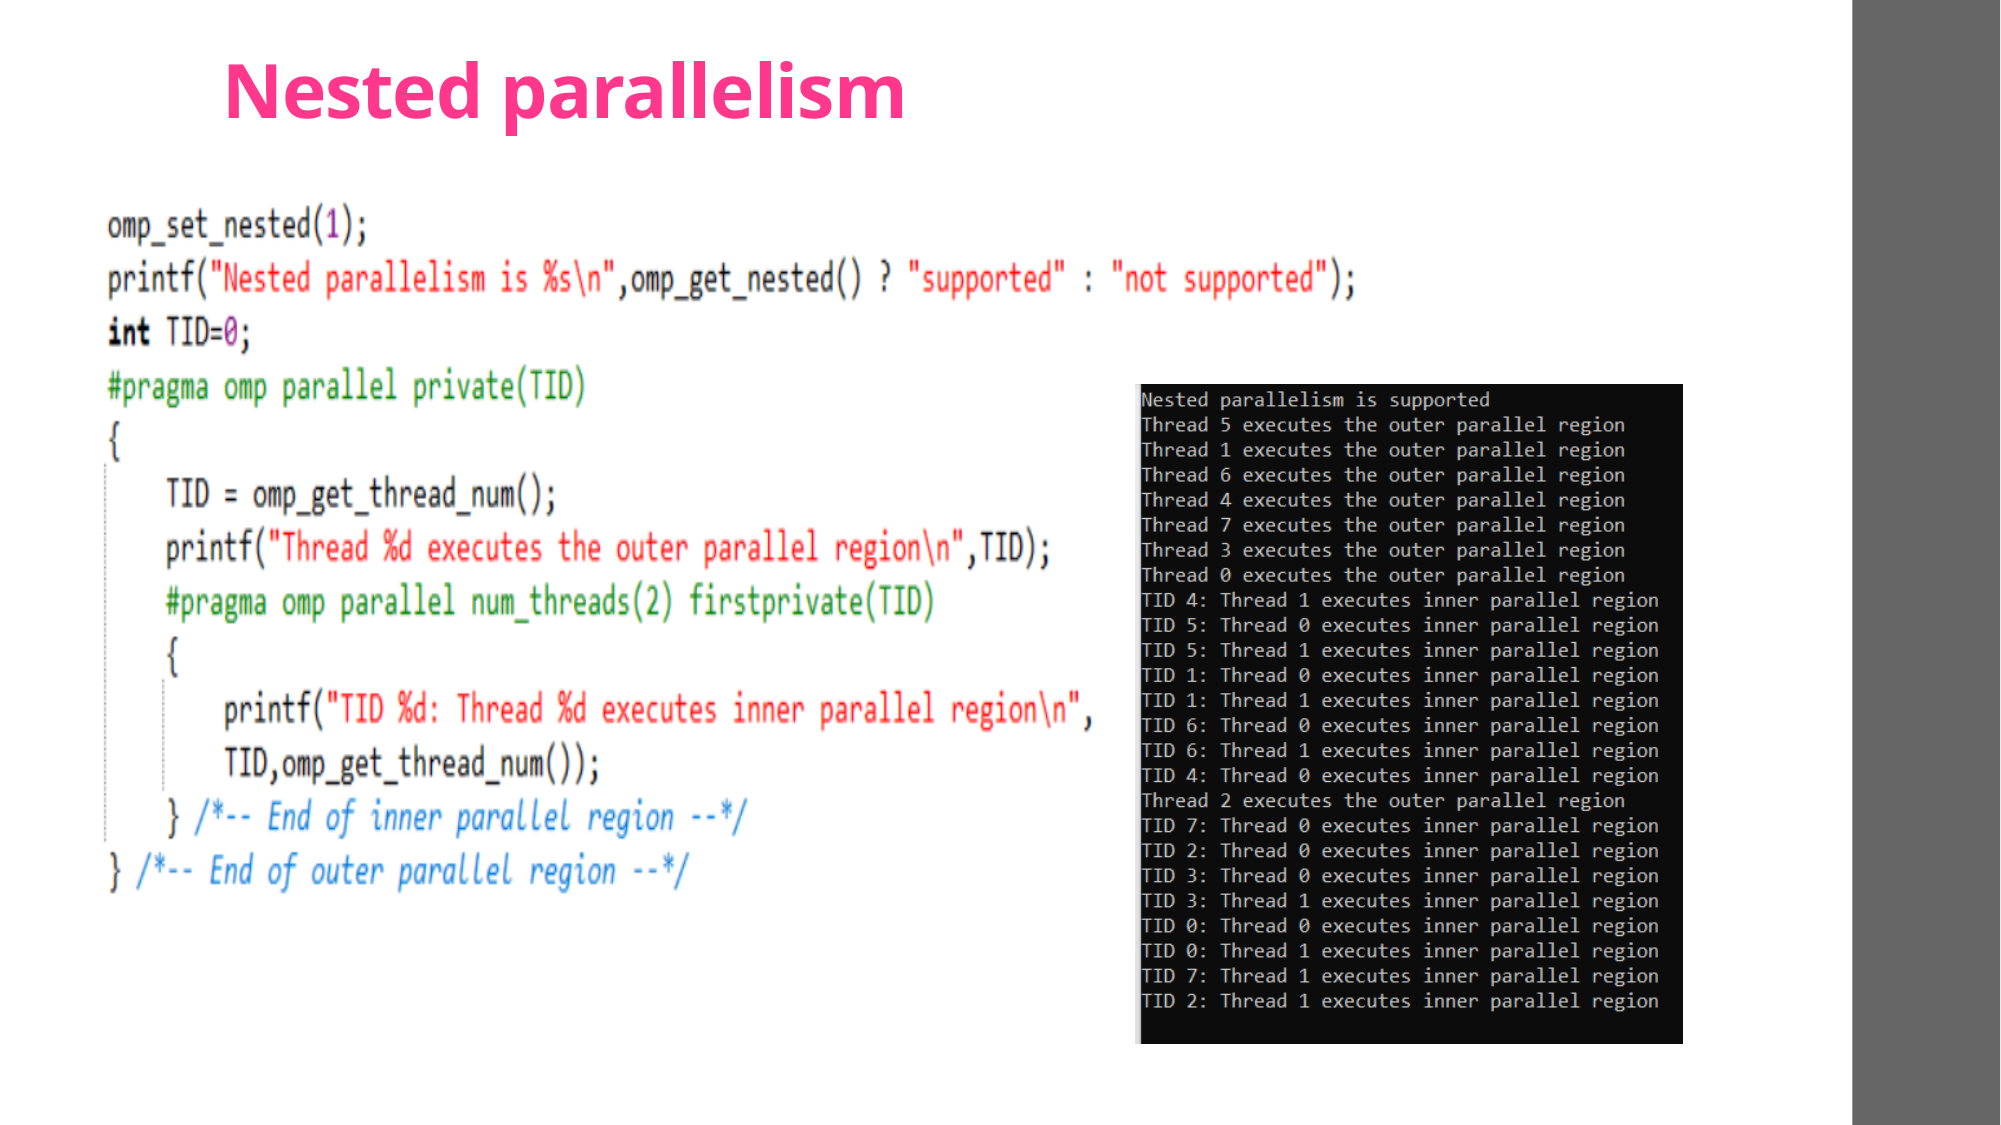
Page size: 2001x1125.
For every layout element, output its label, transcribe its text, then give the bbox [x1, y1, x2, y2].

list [94, 195, 1410, 955]
title Nested parallelism [206, 43, 1797, 143]
picture [1134, 384, 1683, 1044]
